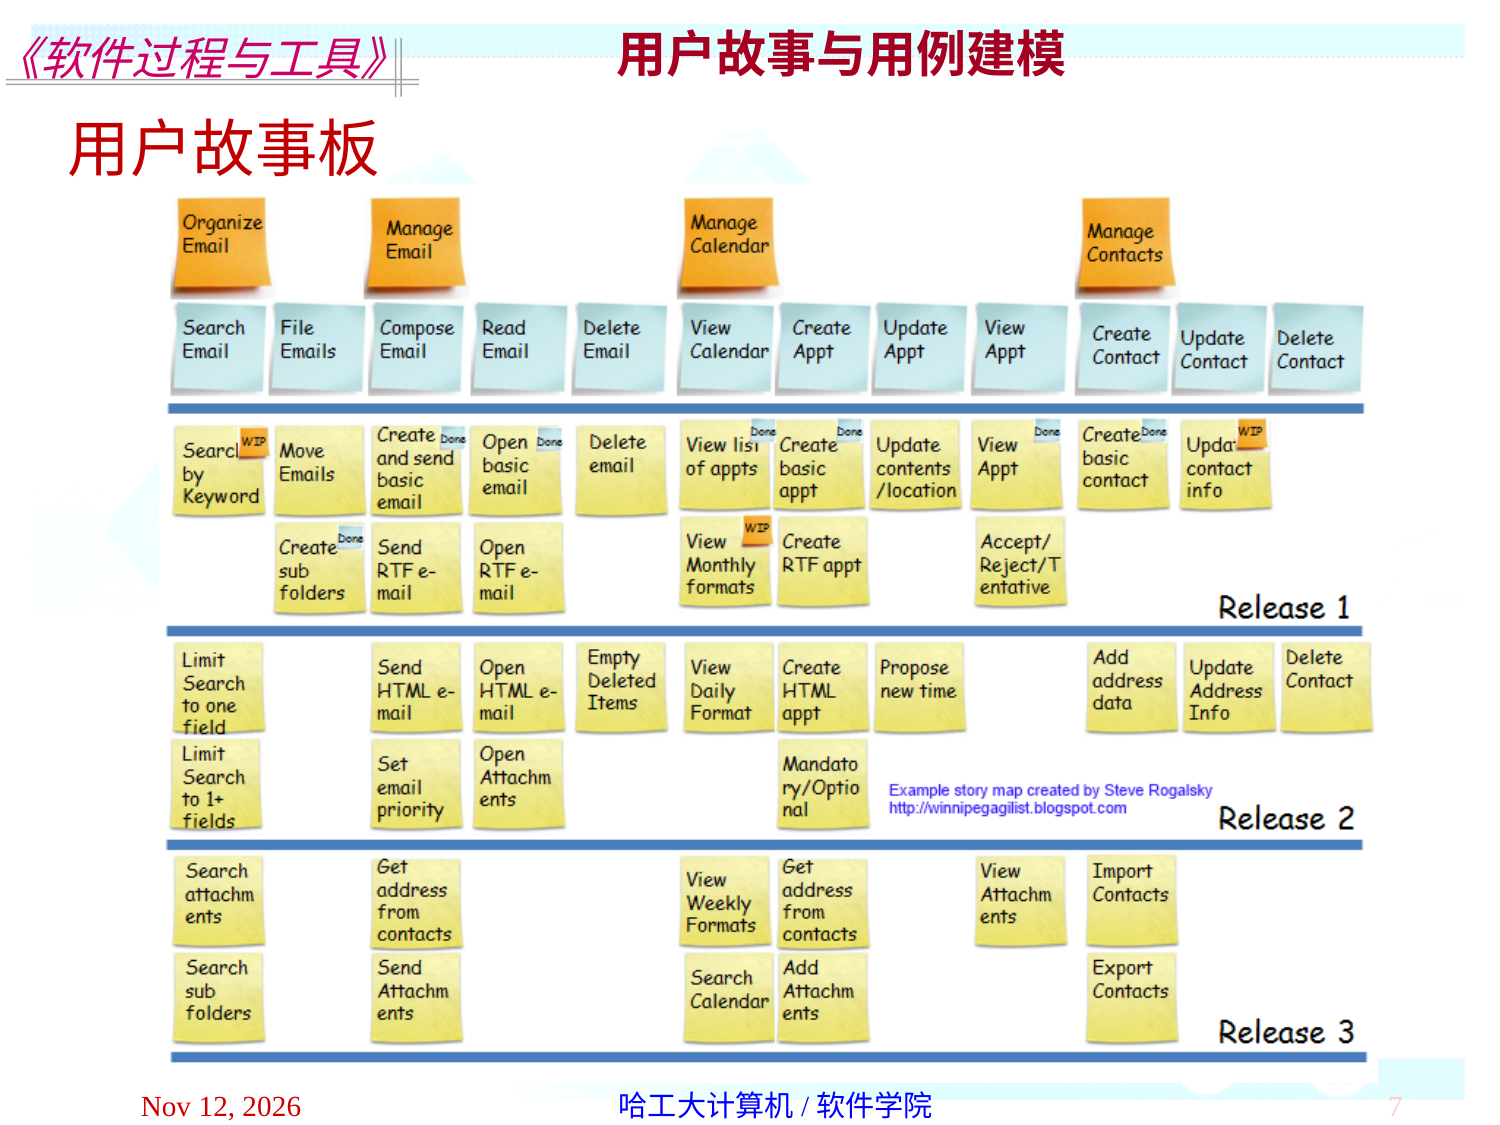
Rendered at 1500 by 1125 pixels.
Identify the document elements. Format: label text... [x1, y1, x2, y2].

text_box 用户故事与用例建模 [389, 15, 1294, 90]
text_box 用户故事板 [53, 101, 1447, 209]
picture [159, 184, 1378, 1083]
